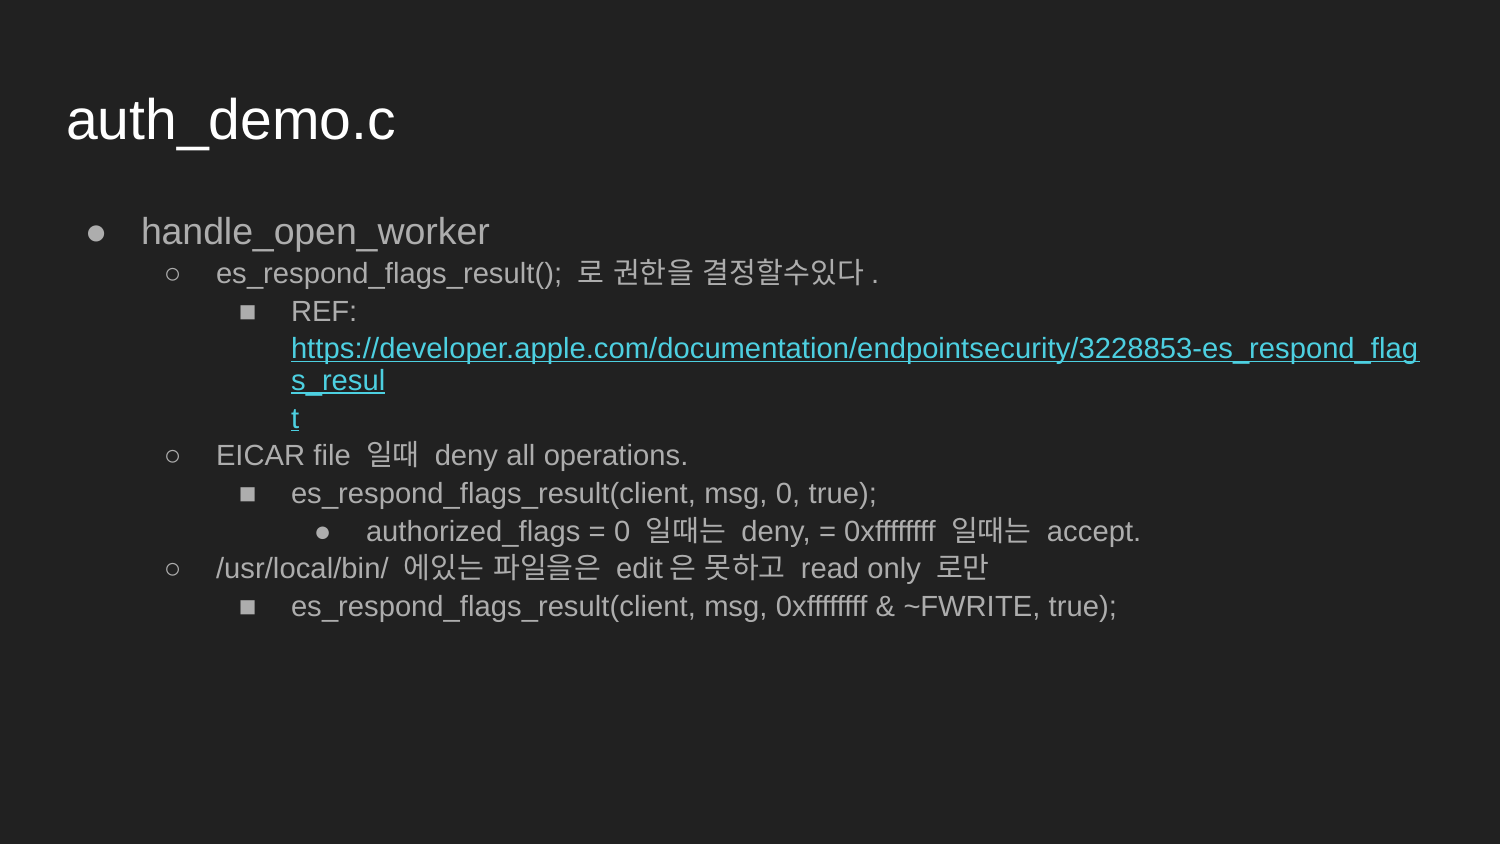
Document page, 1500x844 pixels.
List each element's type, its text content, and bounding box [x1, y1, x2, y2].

list handle_open_worker es_respond_flags_result(); 로 권한을 결정할수있다. REF:https://developer.apple.com/documentation/endpointsecurity/3228853-es_respond_flags_result EICAR file 일때 deny all operations. es_respond_flags_result(client, msg, 0, true); authorized_flags = 0 일때는 deny, = 0xffffffff 일때는 accept. /usr/local/bin/ 에있는 파일을은 edit은 못하고 read only 로만 es_respond_flags_result(client, msg, 0xffffffff & ~FWRITE, true); [51, 189, 1449, 750]
title auth_demo.c [51, 72, 1449, 167]
